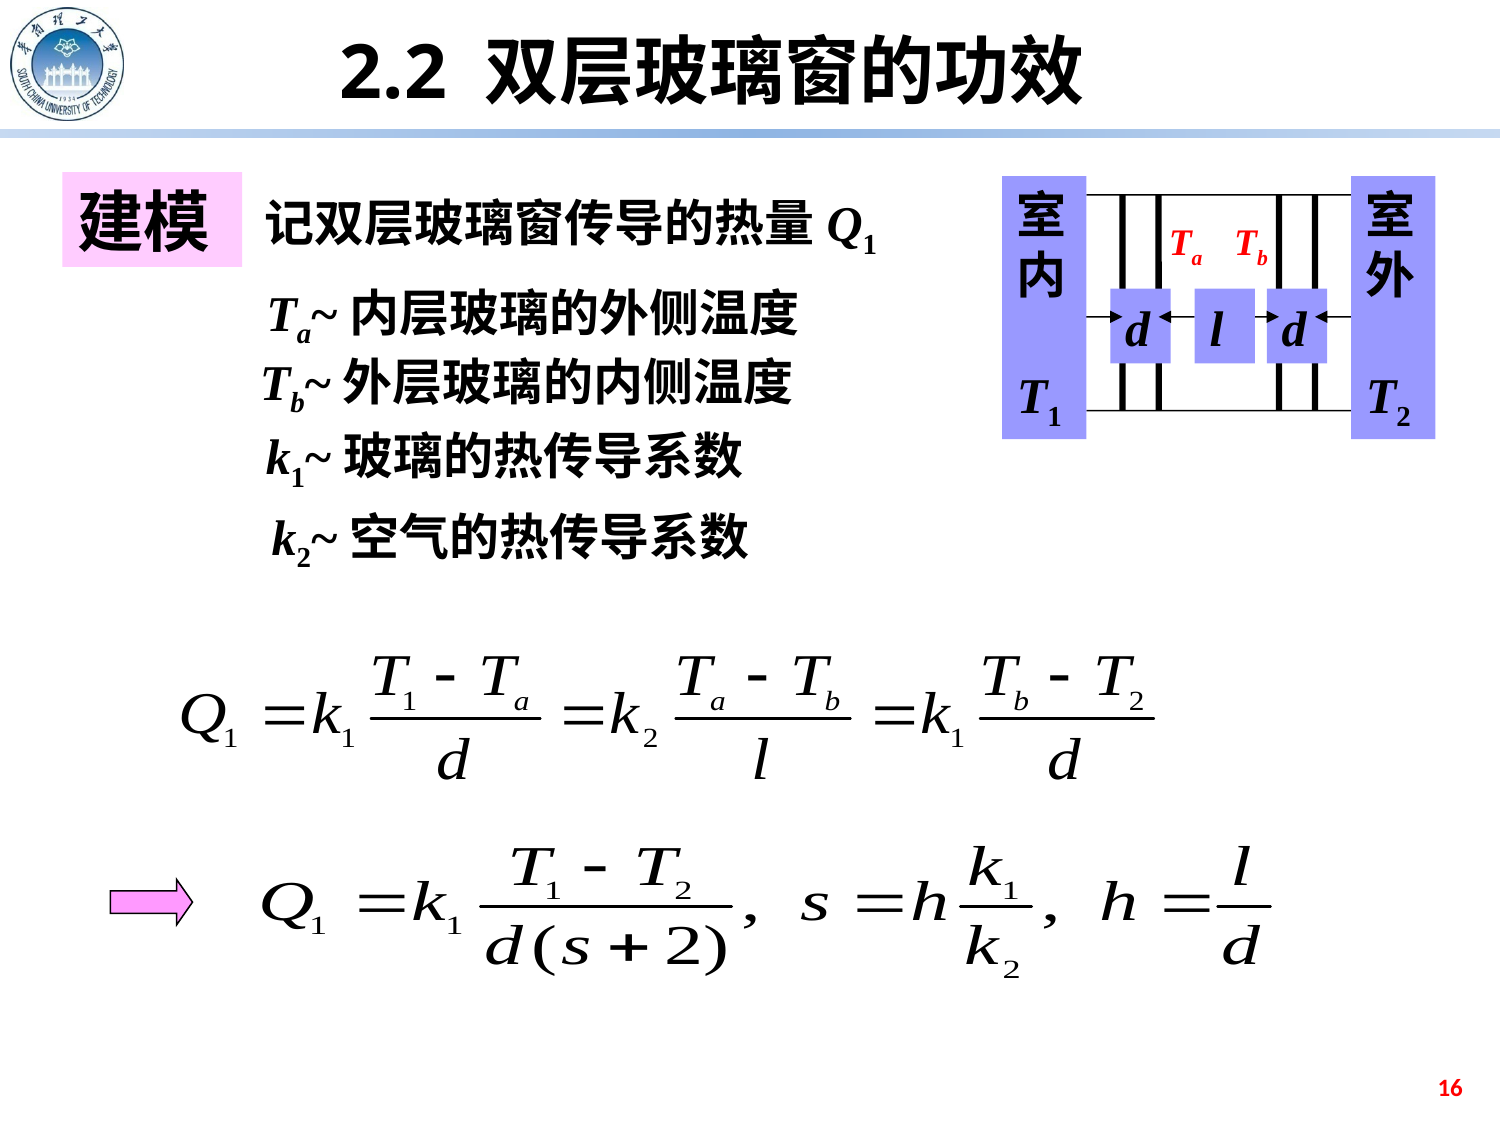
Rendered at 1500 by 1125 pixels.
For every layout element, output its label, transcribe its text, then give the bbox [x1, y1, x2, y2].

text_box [110, 833, 1285, 989]
text_box [0, 129, 1500, 138]
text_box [250, 416, 845, 640]
text_box Ta~内层玻璃的外侧温度 [251, 273, 821, 342]
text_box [1001, 175, 1436, 411]
slide_number 16 [1128, 1056, 1478, 1117]
text_box 2.2 双层玻璃窗的功效 [129, 16, 1303, 121]
text_box 记双层玻璃窗传导的热量Q1 [249, 184, 996, 268]
picture [10, 6, 125, 122]
text_box Tb~外层玻璃的内侧温度 [245, 342, 836, 421]
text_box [172, 642, 1164, 789]
text_box 建模 [62, 172, 243, 267]
